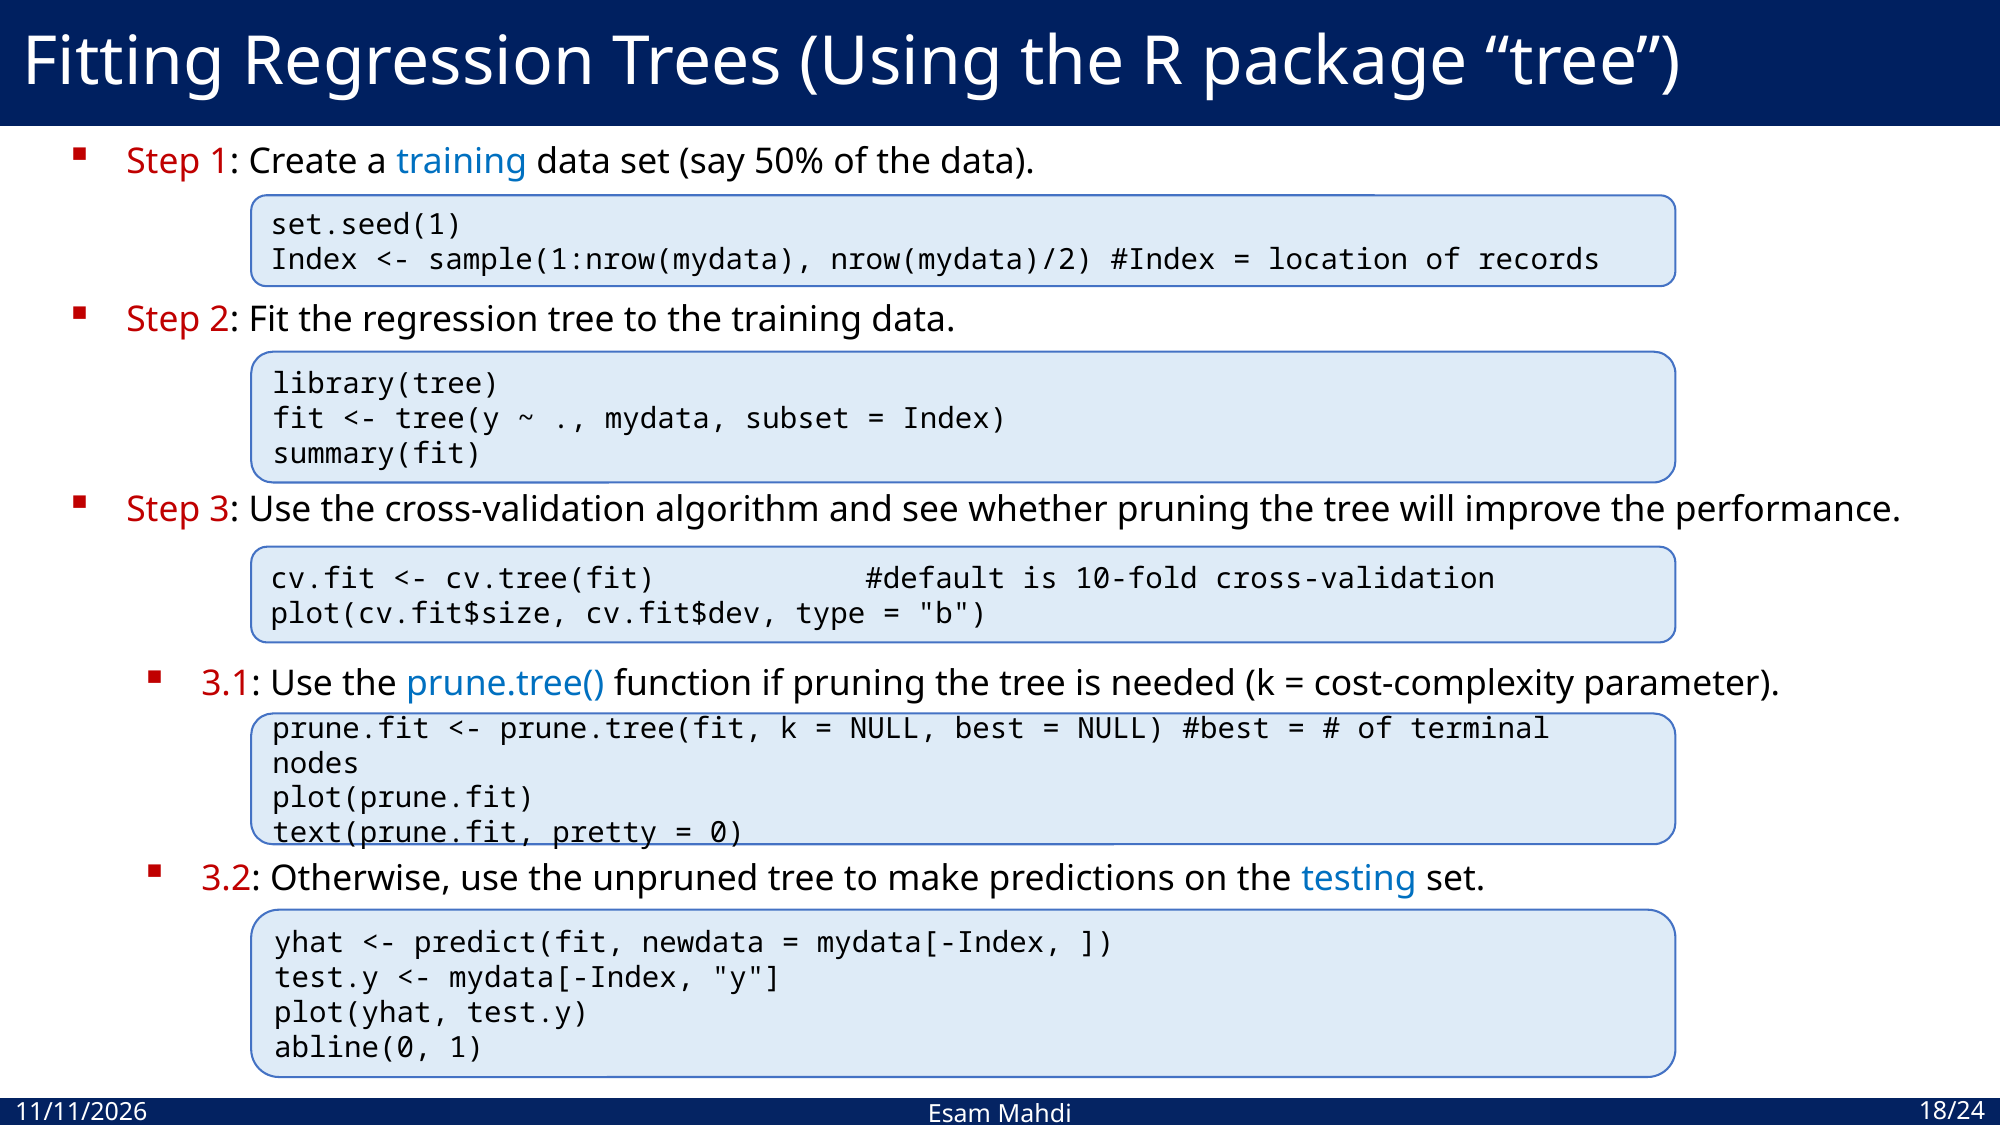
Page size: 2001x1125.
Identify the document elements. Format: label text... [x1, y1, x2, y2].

title Fitting Regression Trees (Using the R package “tree”) [0, 0, 2000, 126]
footer Esam Mahdi [450, 1098, 1550, 1125]
text_box cv.fit <- cv.tree(fit) #default is 10-fold cross-validation plot(cv.fit$size, cv.fit$dev, type = "b") [250, 545, 1677, 644]
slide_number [0, 1098, 450, 1125]
text_box yhat <- predict(fit, newdata = mydata[-Index, ]) test.y <- mydata[-Index, "y"] plot(yhat, test.y) abline(0, 1) [250, 908, 1677, 1079]
slide_number 18/24 [1550, 1098, 2000, 1125]
text_box set.seed(1) Index <- sample(1:nrow(mydata), nrow(mydata)/2) #Index = location of records [250, 194, 1677, 288]
list Step 1: Create a training data set (say 50% of the data). Step 2: Fit the regression tree to the training data. Step 3: Use the cross-validation algorithm and see whether pruning the tree will improve the performance. 3.1: Use the prune.tree() function if pruning the tree is needed (k = cost-complexity parameter). 3.2: Otherwise, use the unpruned tree to make predictions on the testing set. [54, 142, 1945, 1085]
text_box library(tree) fit <- tree(y ~ ., mydata, subset = Index) summary(fit) [250, 350, 1677, 484]
text_box prune.fit <- prune.tree(fit, k = NULL, best = NULL) #best = # of terminal nodes plot(prune.fit) text(prune.fit, pretty = 0) [250, 712, 1677, 846]
